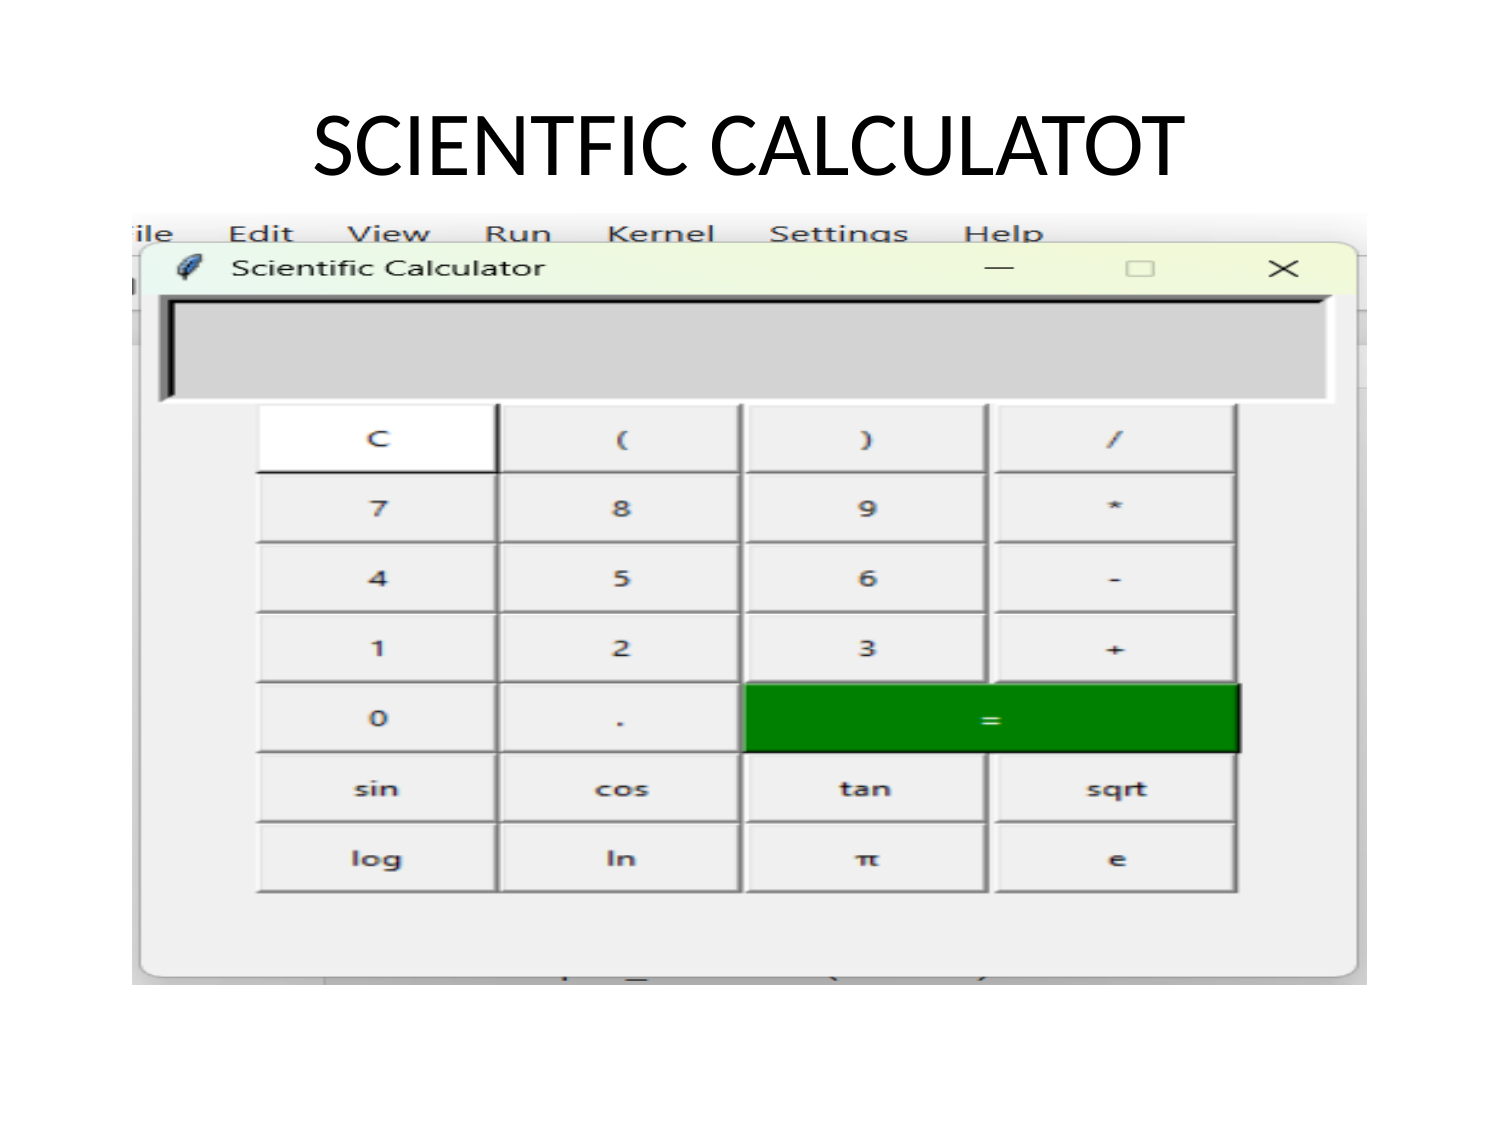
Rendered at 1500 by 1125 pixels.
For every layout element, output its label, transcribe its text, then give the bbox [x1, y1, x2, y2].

title SCIENTFIC CALCULATOT [75, 45, 1425, 233]
picture [132, 213, 1368, 985]
